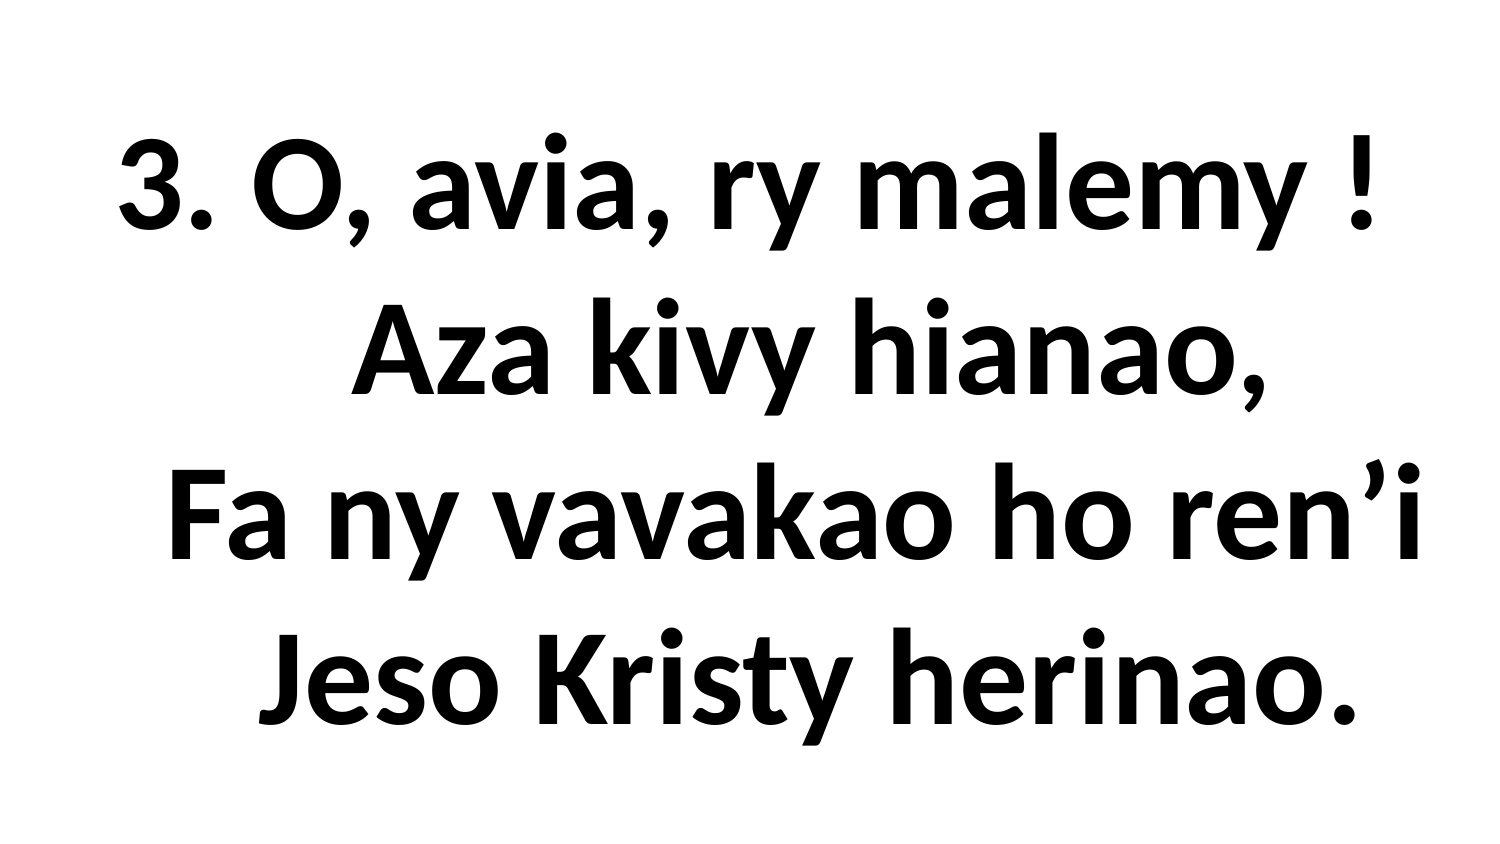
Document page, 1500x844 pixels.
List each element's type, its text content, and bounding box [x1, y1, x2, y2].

title 3. O, avia, ry malemy ! Aza kivy hianao, Fa ny vavakao ho ren’i Jeso Kristy herinao. [0, 0, 1500, 844]
